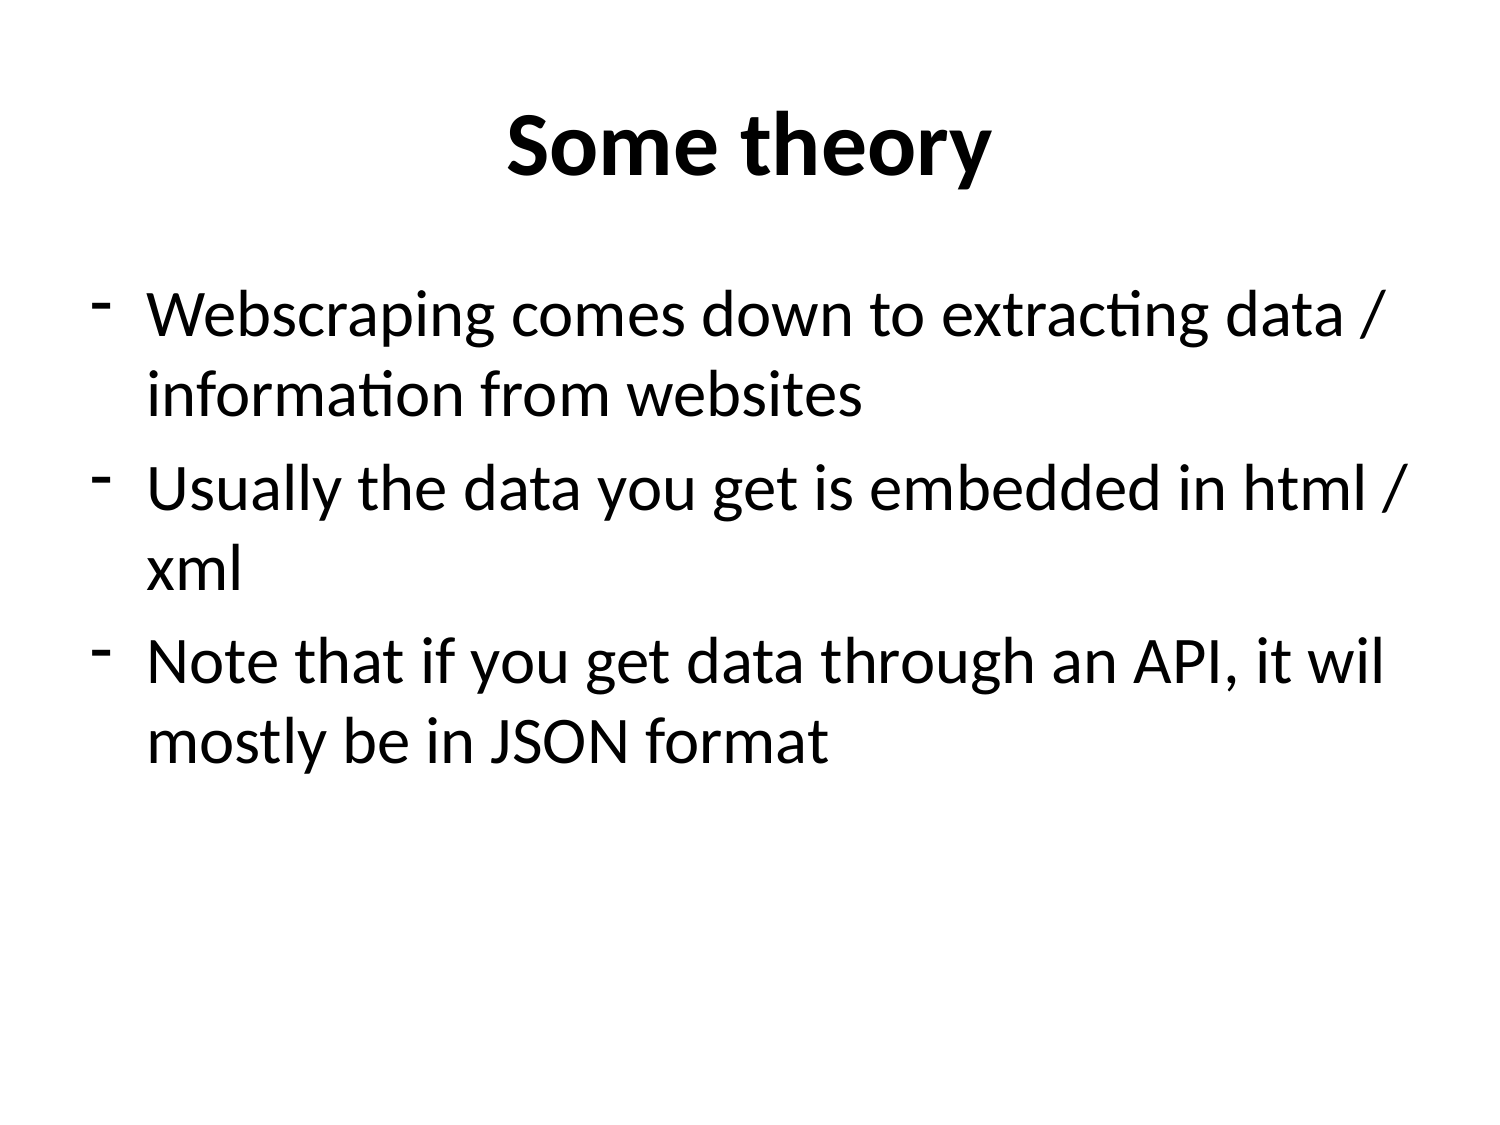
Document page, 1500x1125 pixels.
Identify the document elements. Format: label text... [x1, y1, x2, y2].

title Some theory [75, 45, 1425, 233]
list Webscraping comes down to extracting data / information from websites Usually the data you get is embedded in html / xml Note that if you get data through an API, it wil mostly be in JSON format [75, 262, 1425, 1005]
